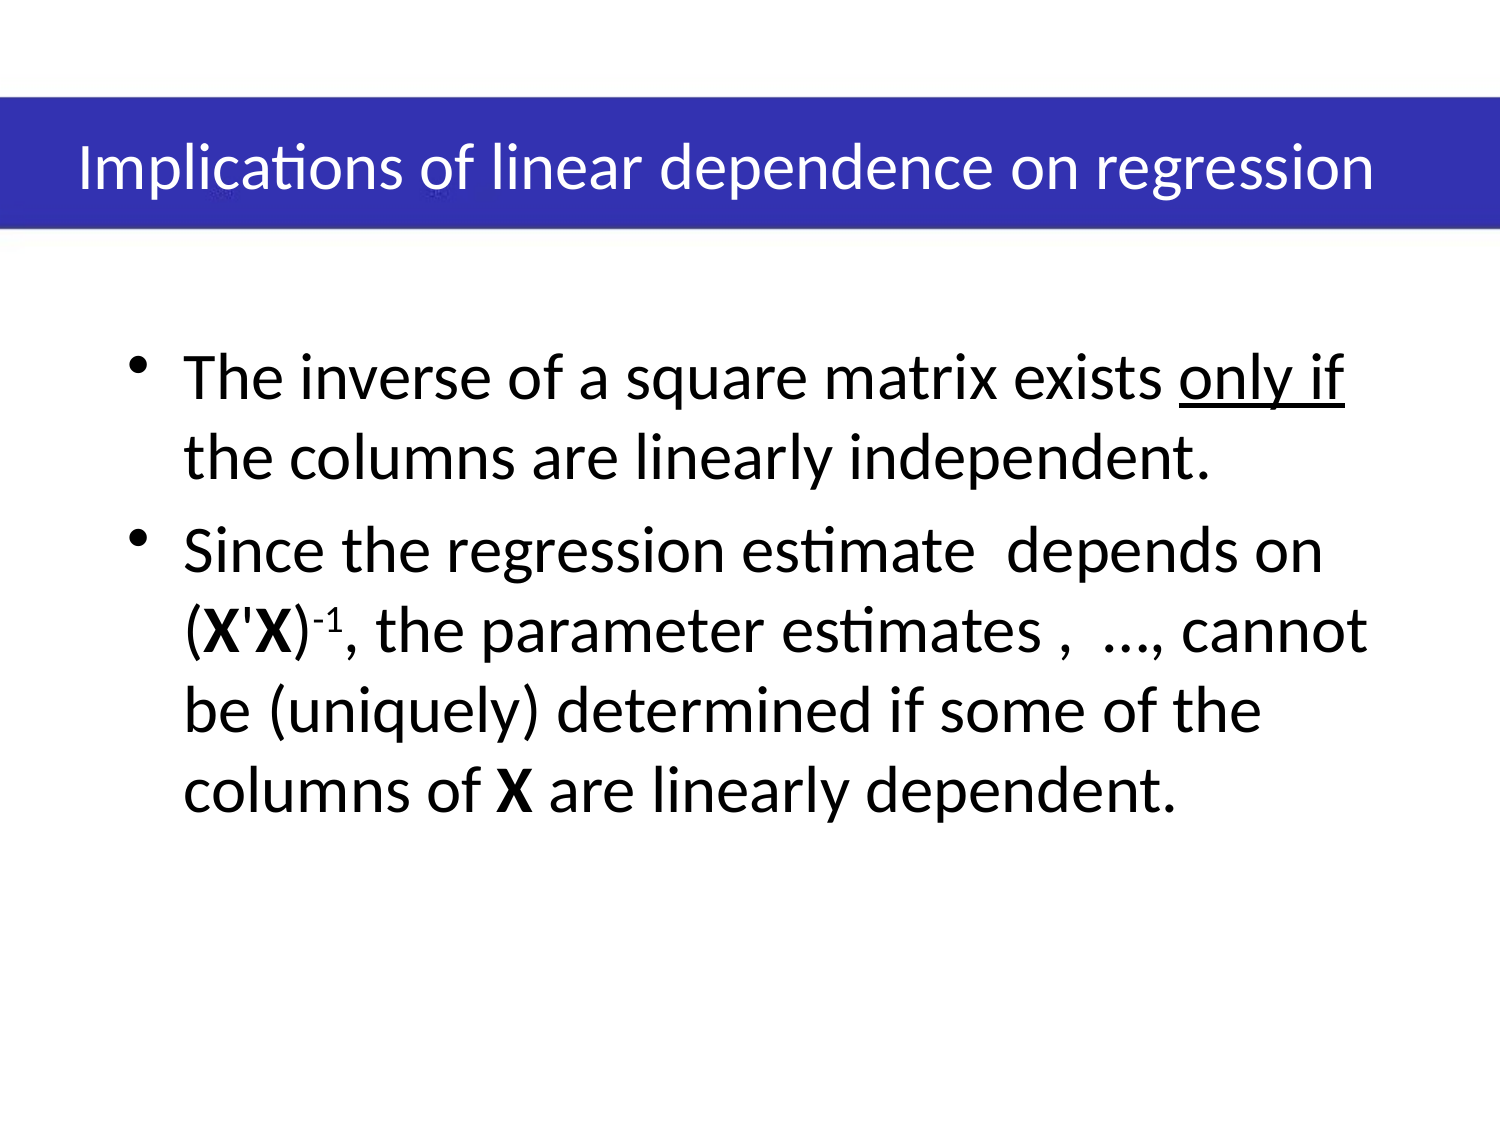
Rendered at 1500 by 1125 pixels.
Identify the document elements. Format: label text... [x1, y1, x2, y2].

picture [0, 0, 1500, 1125]
title Implications of linear dependence on regression [62, 99, 1447, 226]
